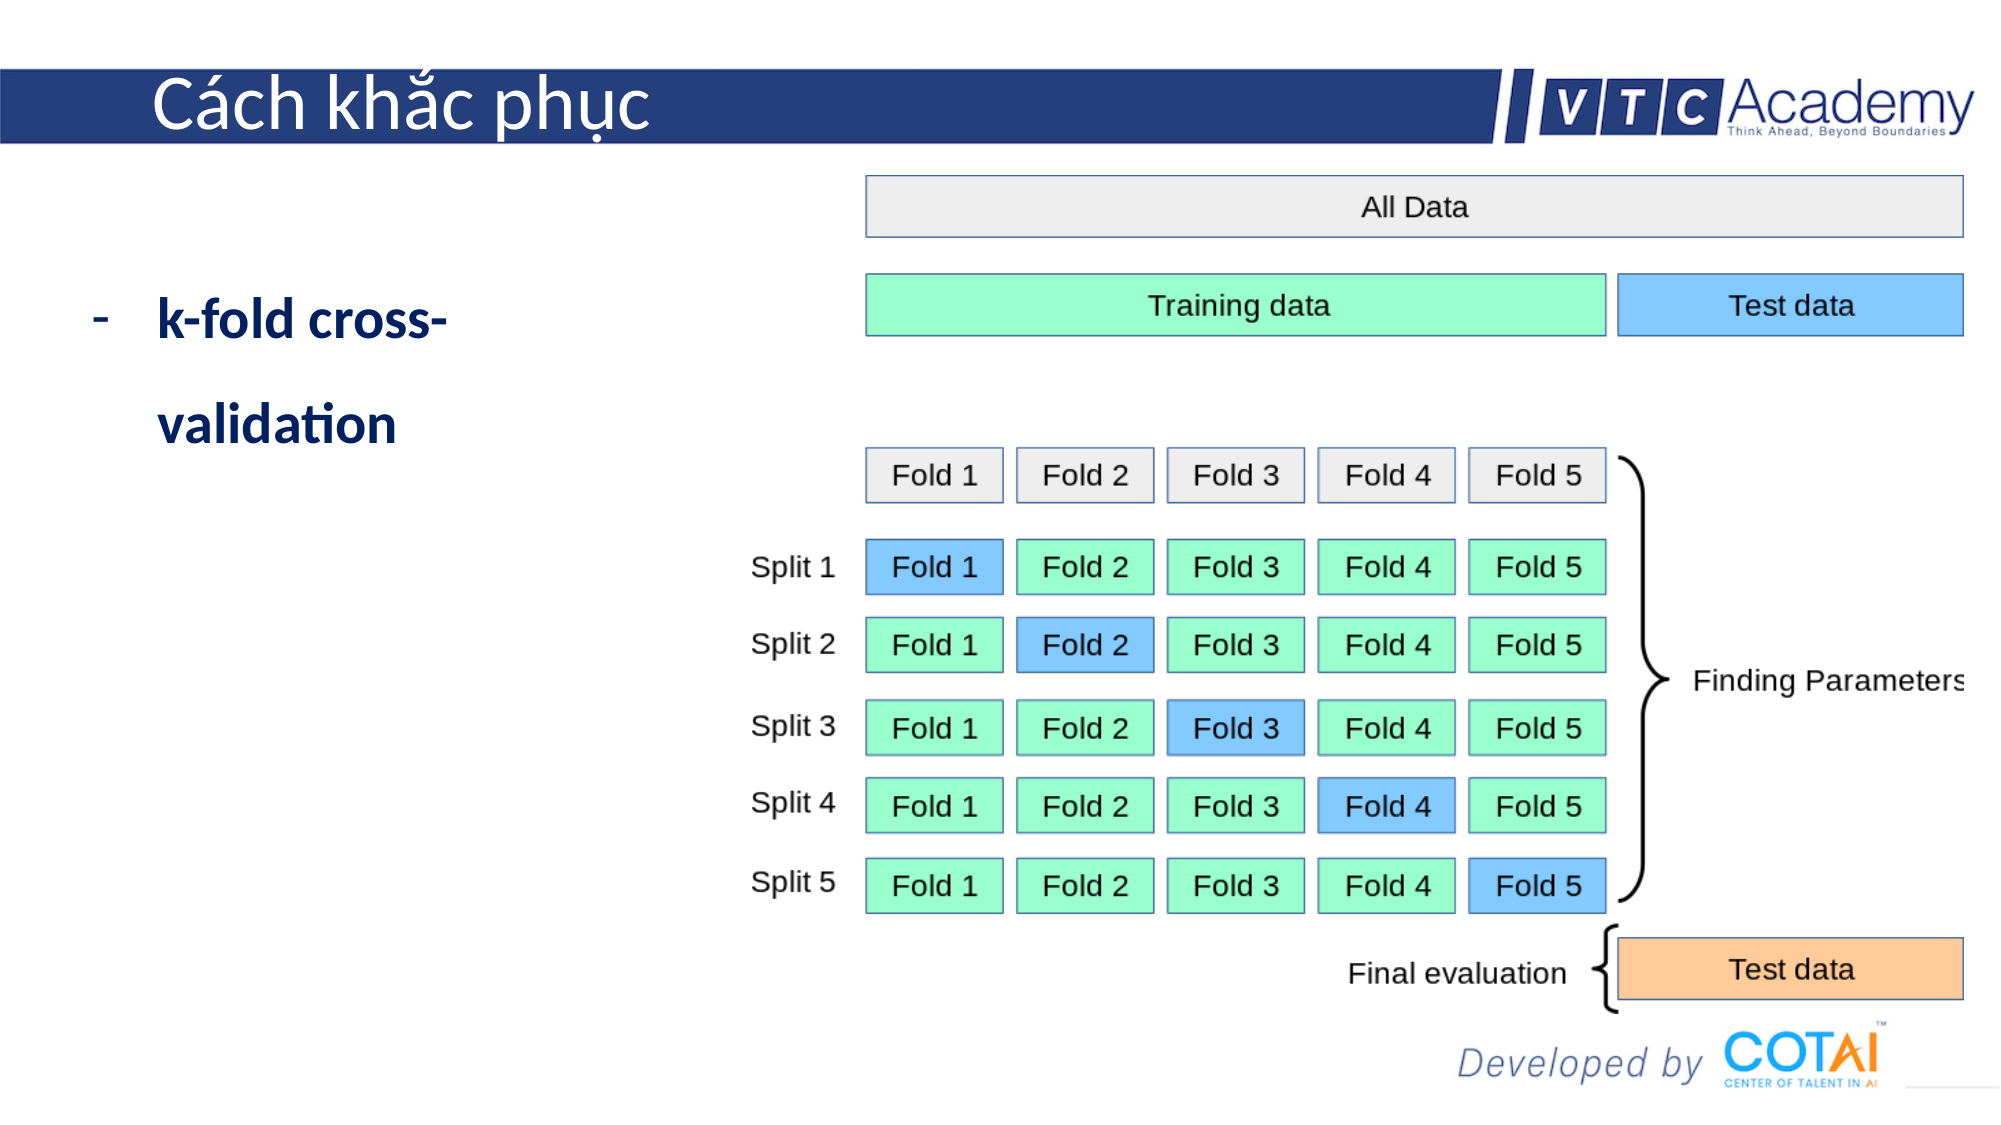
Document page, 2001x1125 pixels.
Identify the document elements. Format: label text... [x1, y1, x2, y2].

title Cách khắc phục [137, 49, 1863, 159]
picture [0, 0, 2001, 1125]
list k-fold cross-validation [67, 237, 628, 952]
